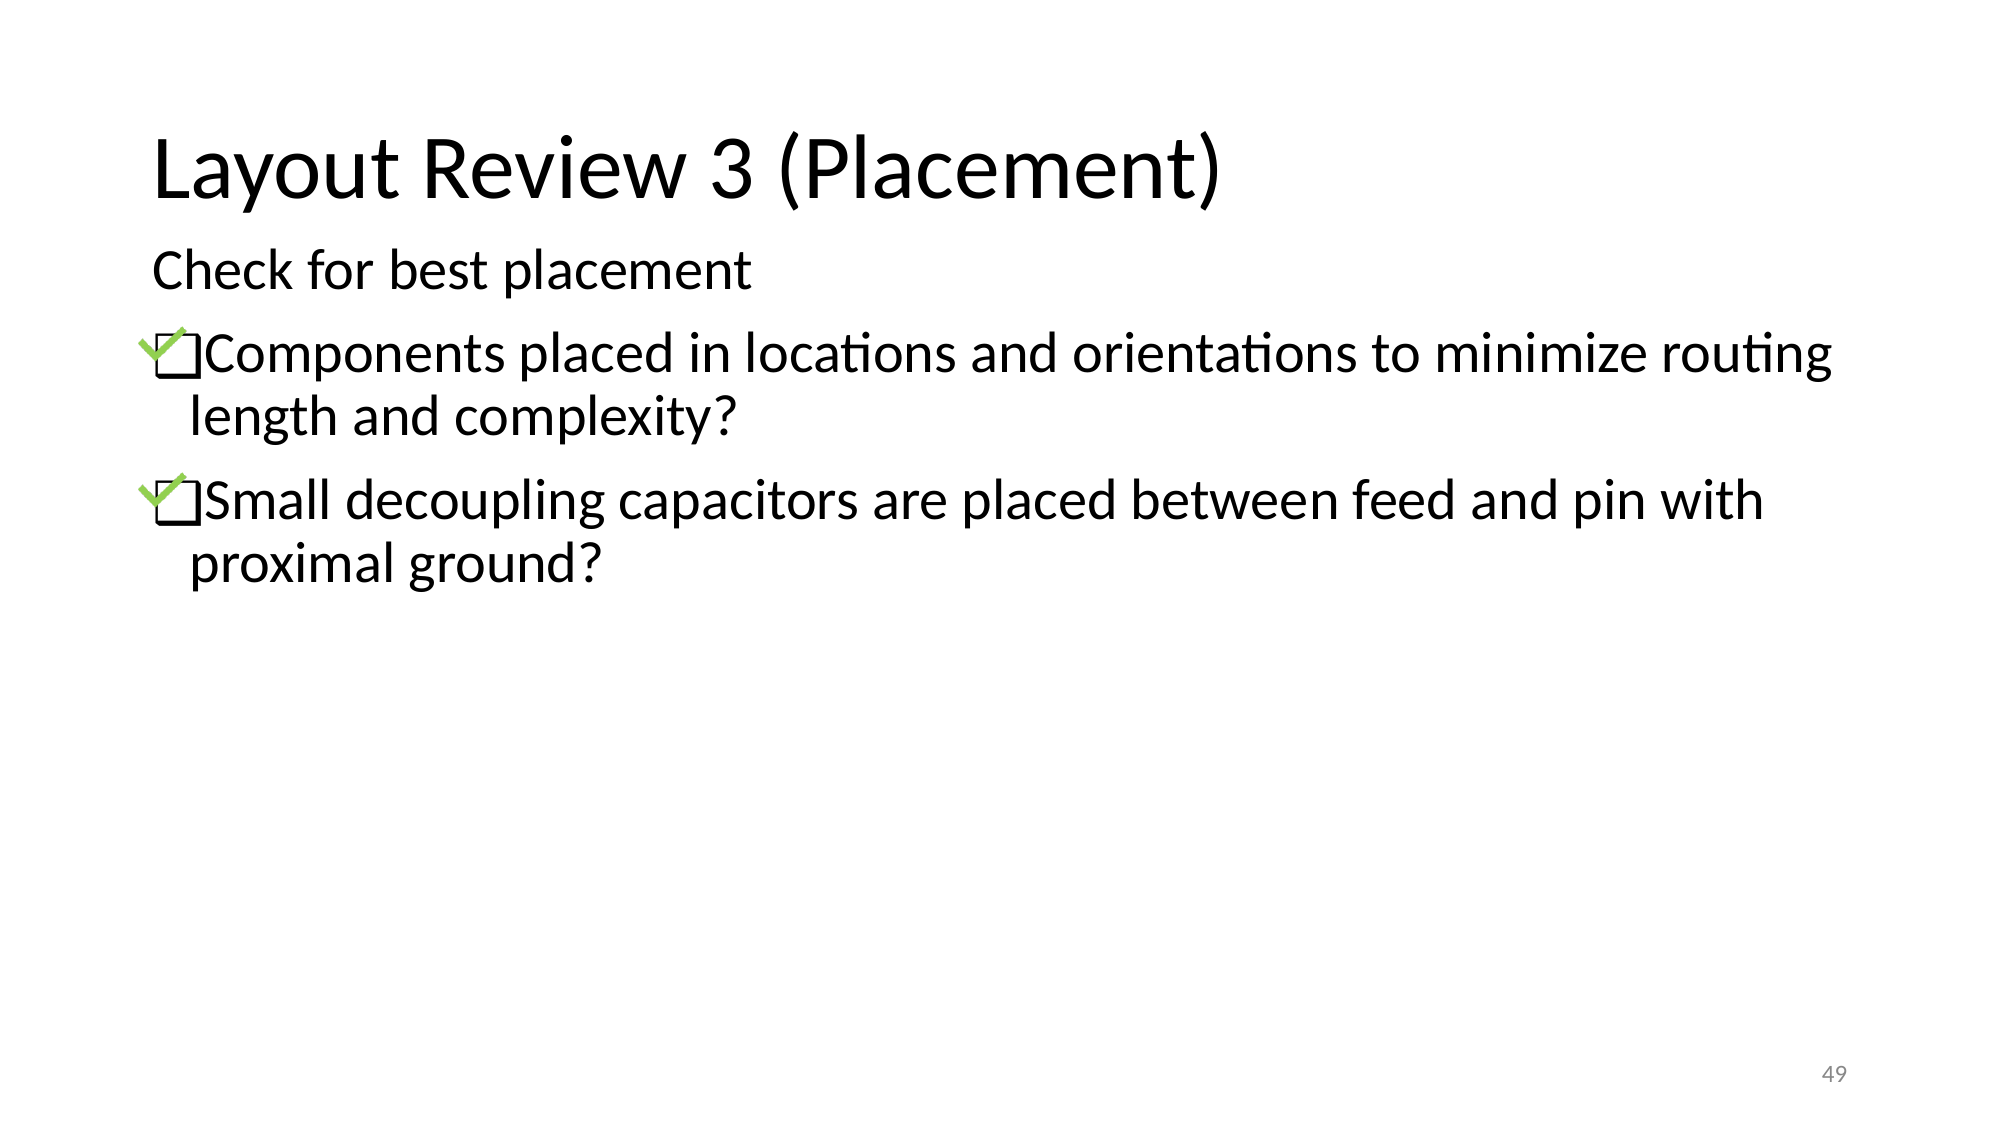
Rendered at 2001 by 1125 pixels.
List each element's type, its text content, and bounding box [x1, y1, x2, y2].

picture [137, 318, 188, 370]
picture [137, 464, 188, 515]
slide_number ‹#› [1412, 1042, 1863, 1103]
title Layout Review 3 (Placement) [137, 59, 1863, 231]
list Check for best placement Components placed in locations and orientations to minimize routing length and complexity? Small decoupling capacitors are placed between feed and pin with proximal ground? [137, 231, 1863, 1014]
